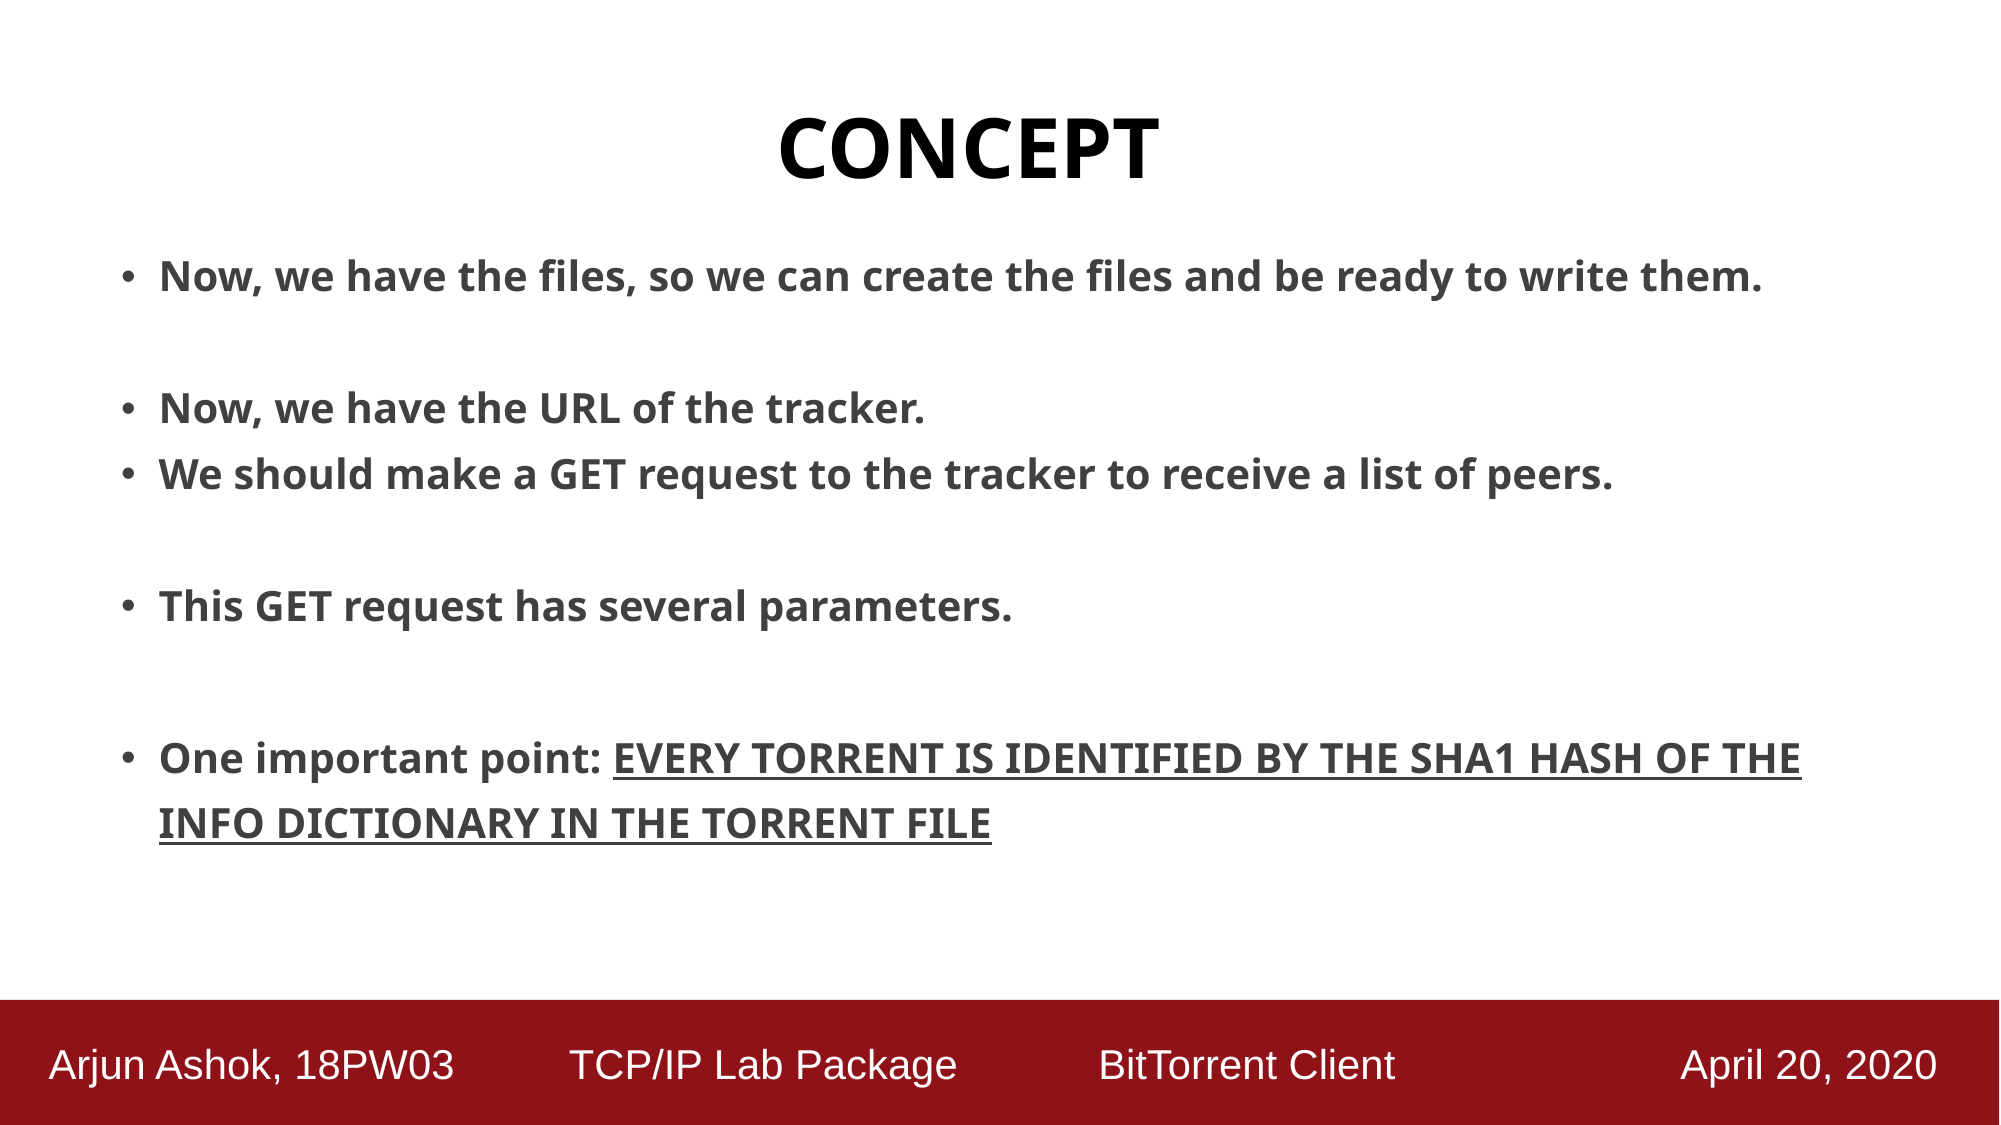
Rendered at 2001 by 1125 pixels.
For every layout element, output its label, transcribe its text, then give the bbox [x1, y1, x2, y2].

list Now, we have the files, so we can create the files and be ready to write them. Now, we have the URL of the tracker. We should make a GET request to the tracker to receive a list of peers. This GET request has several parameters. One important point: EVERY TORRENT IS IDENTIFIED BY THE SHA1 HASH OF THE INFO DICTIONARY IN THE TORRENT FILE [106, 177, 1832, 987]
title CONCEPT [106, 42, 1832, 177]
footer Arjun Ashok, 18PW03 TCP/IP Lab Package BitTorrent Client April 20, 2020 [0, 999, 2000, 1125]
